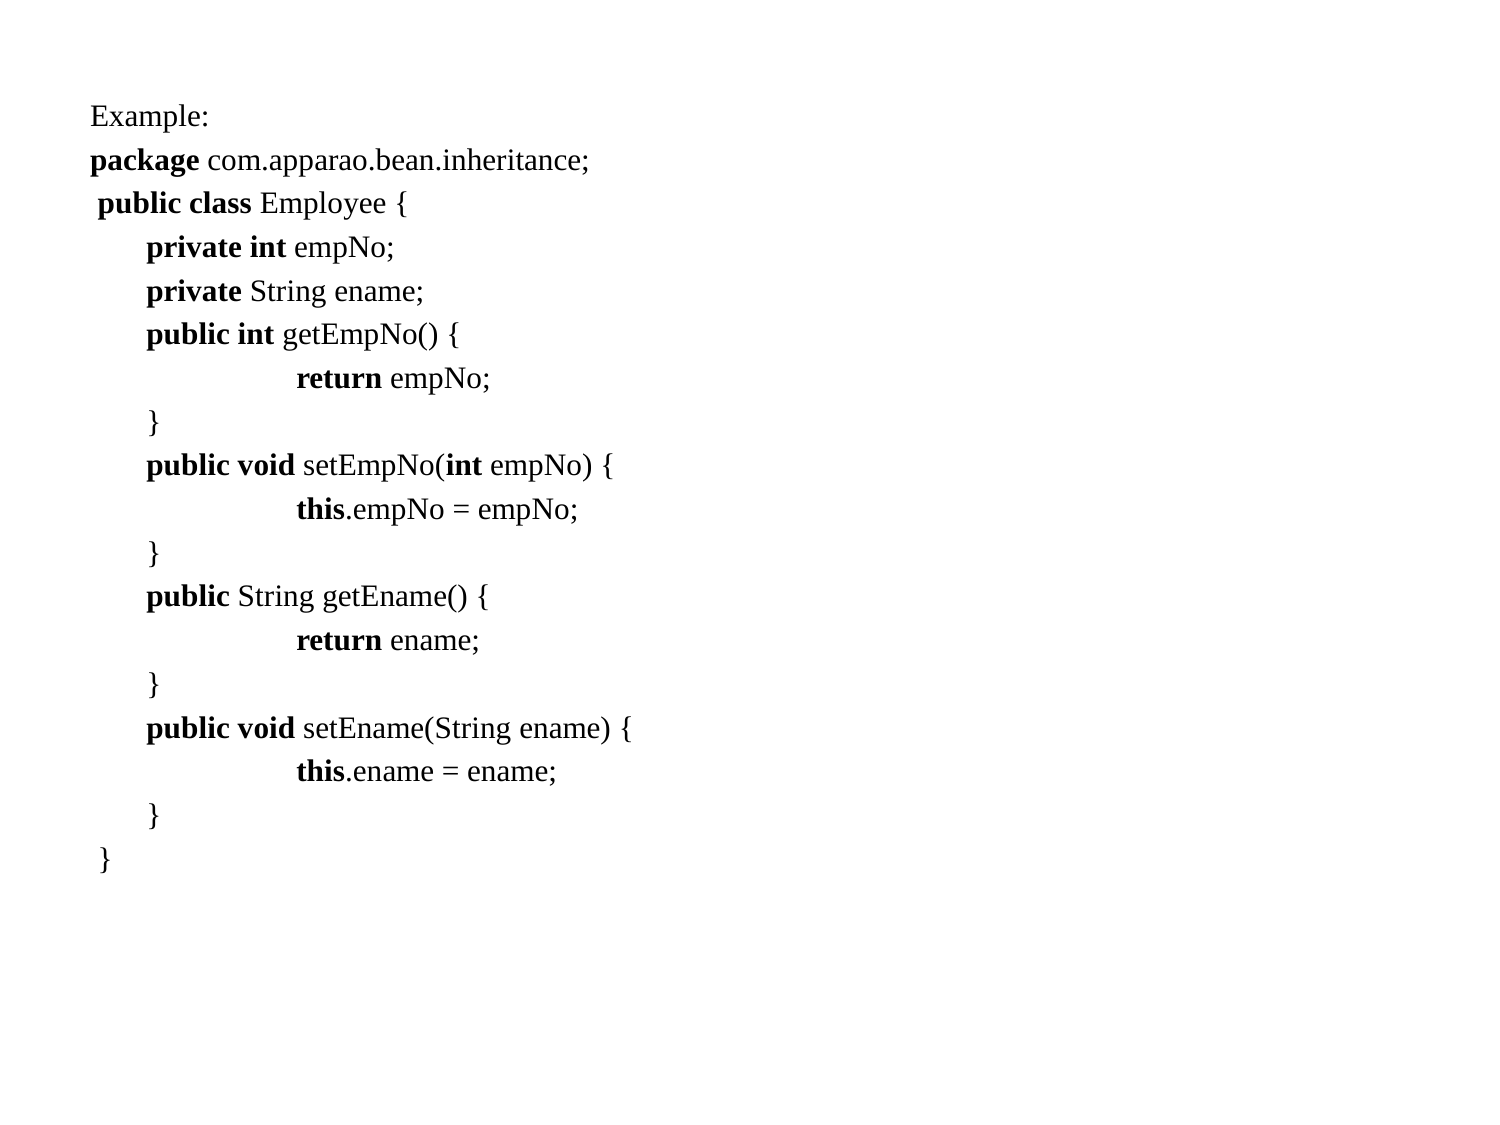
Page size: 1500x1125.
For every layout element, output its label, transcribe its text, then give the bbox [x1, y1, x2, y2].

list Example: package com.apparao.bean.inheritance; public class Employee { private int empNo; private String ename; public int getEmpNo() { return empNo; } public void setEmpNo(int empNo) { this.empNo = empNo; } public String getEname() { return ename; } public void setEname(String ename) { this.ename = ename; } } [75, 87, 1425, 1005]
